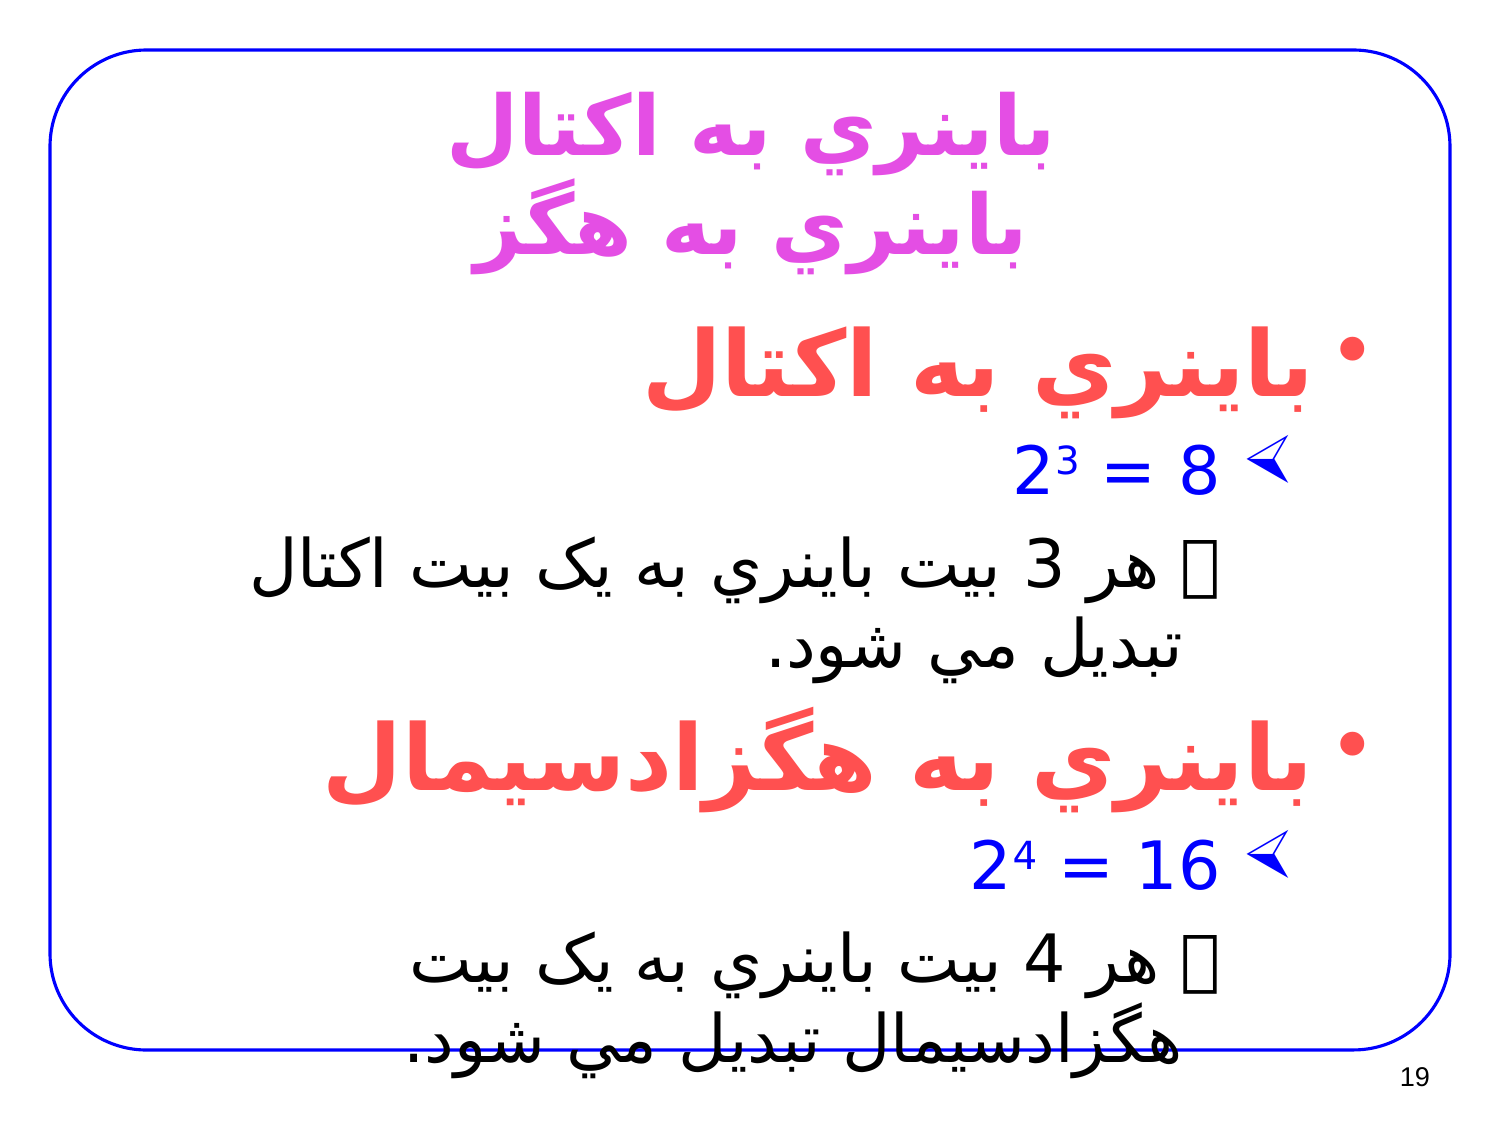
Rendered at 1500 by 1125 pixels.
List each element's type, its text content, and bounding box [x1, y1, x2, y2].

slide_number 19 [1351, 1047, 1444, 1104]
title باينري به اکتال باينري به هگز [113, 135, 1389, 209]
list باينري به اکتال 8 = 23  هر 3 بيت باينري به يک بيت اکتال تبديل مي شود. باينري به هگزادسيمال 16 = 24  هر 4 بيت باينري به يک بيت هگزادسيمال تبديل مي شود. [112, 296, 1388, 1059]
